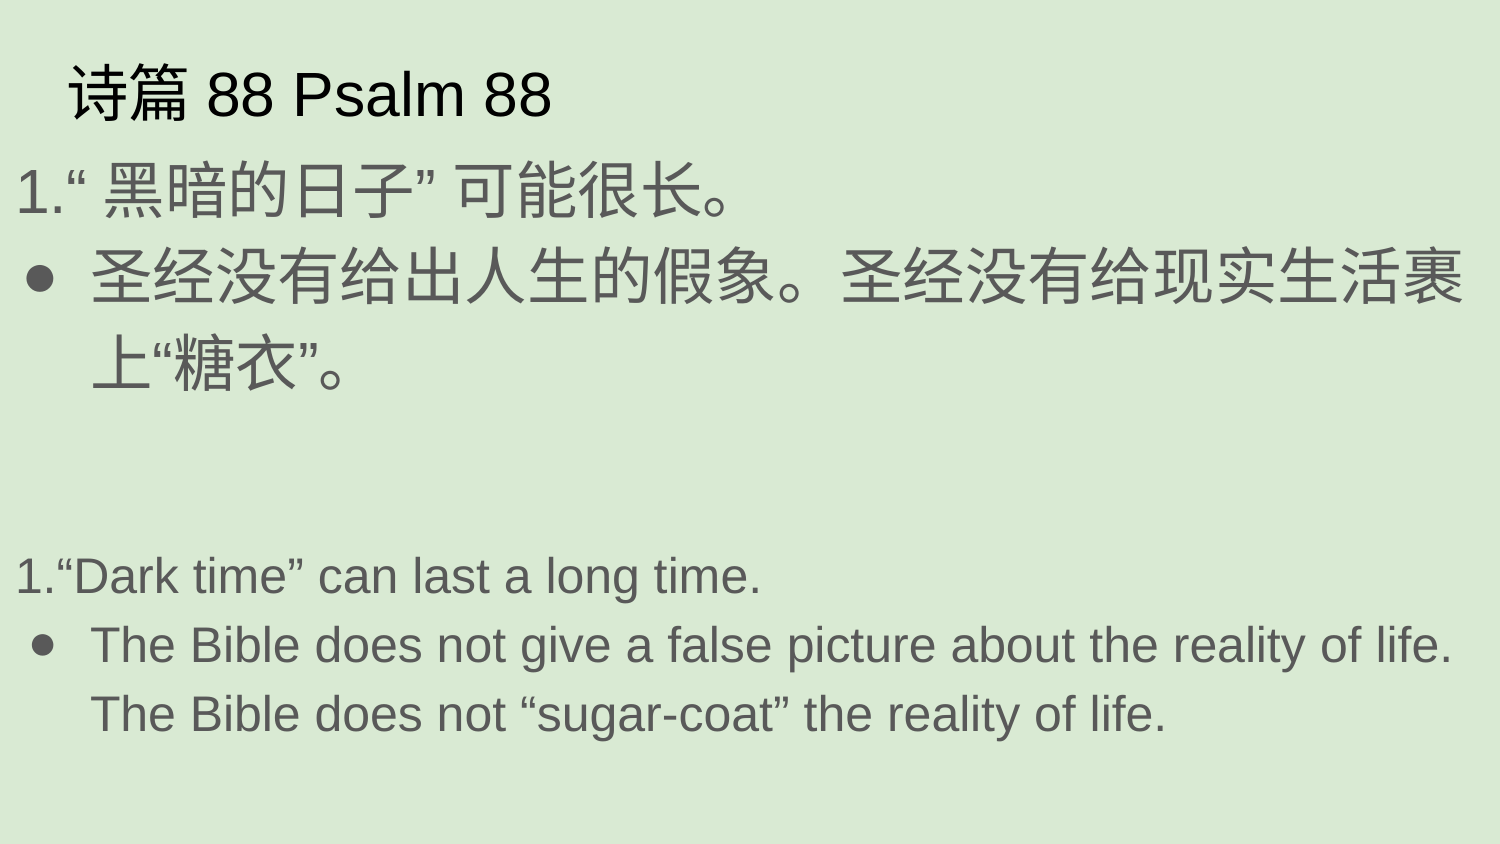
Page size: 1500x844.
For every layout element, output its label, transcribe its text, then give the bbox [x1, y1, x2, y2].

title 诗篇88 Psalm 88 [51, 38, 1449, 125]
list 1.“黑暗的日子” 可能很长。 圣经没有给出人生的假象。圣经没有给现实生活裹上“糖衣”。 1.“Dark time” can last a long time. The Bible does not give a false picture about the reality of life. The Bible does not “sugar-coat” the reality of life. [0, 125, 1500, 844]
